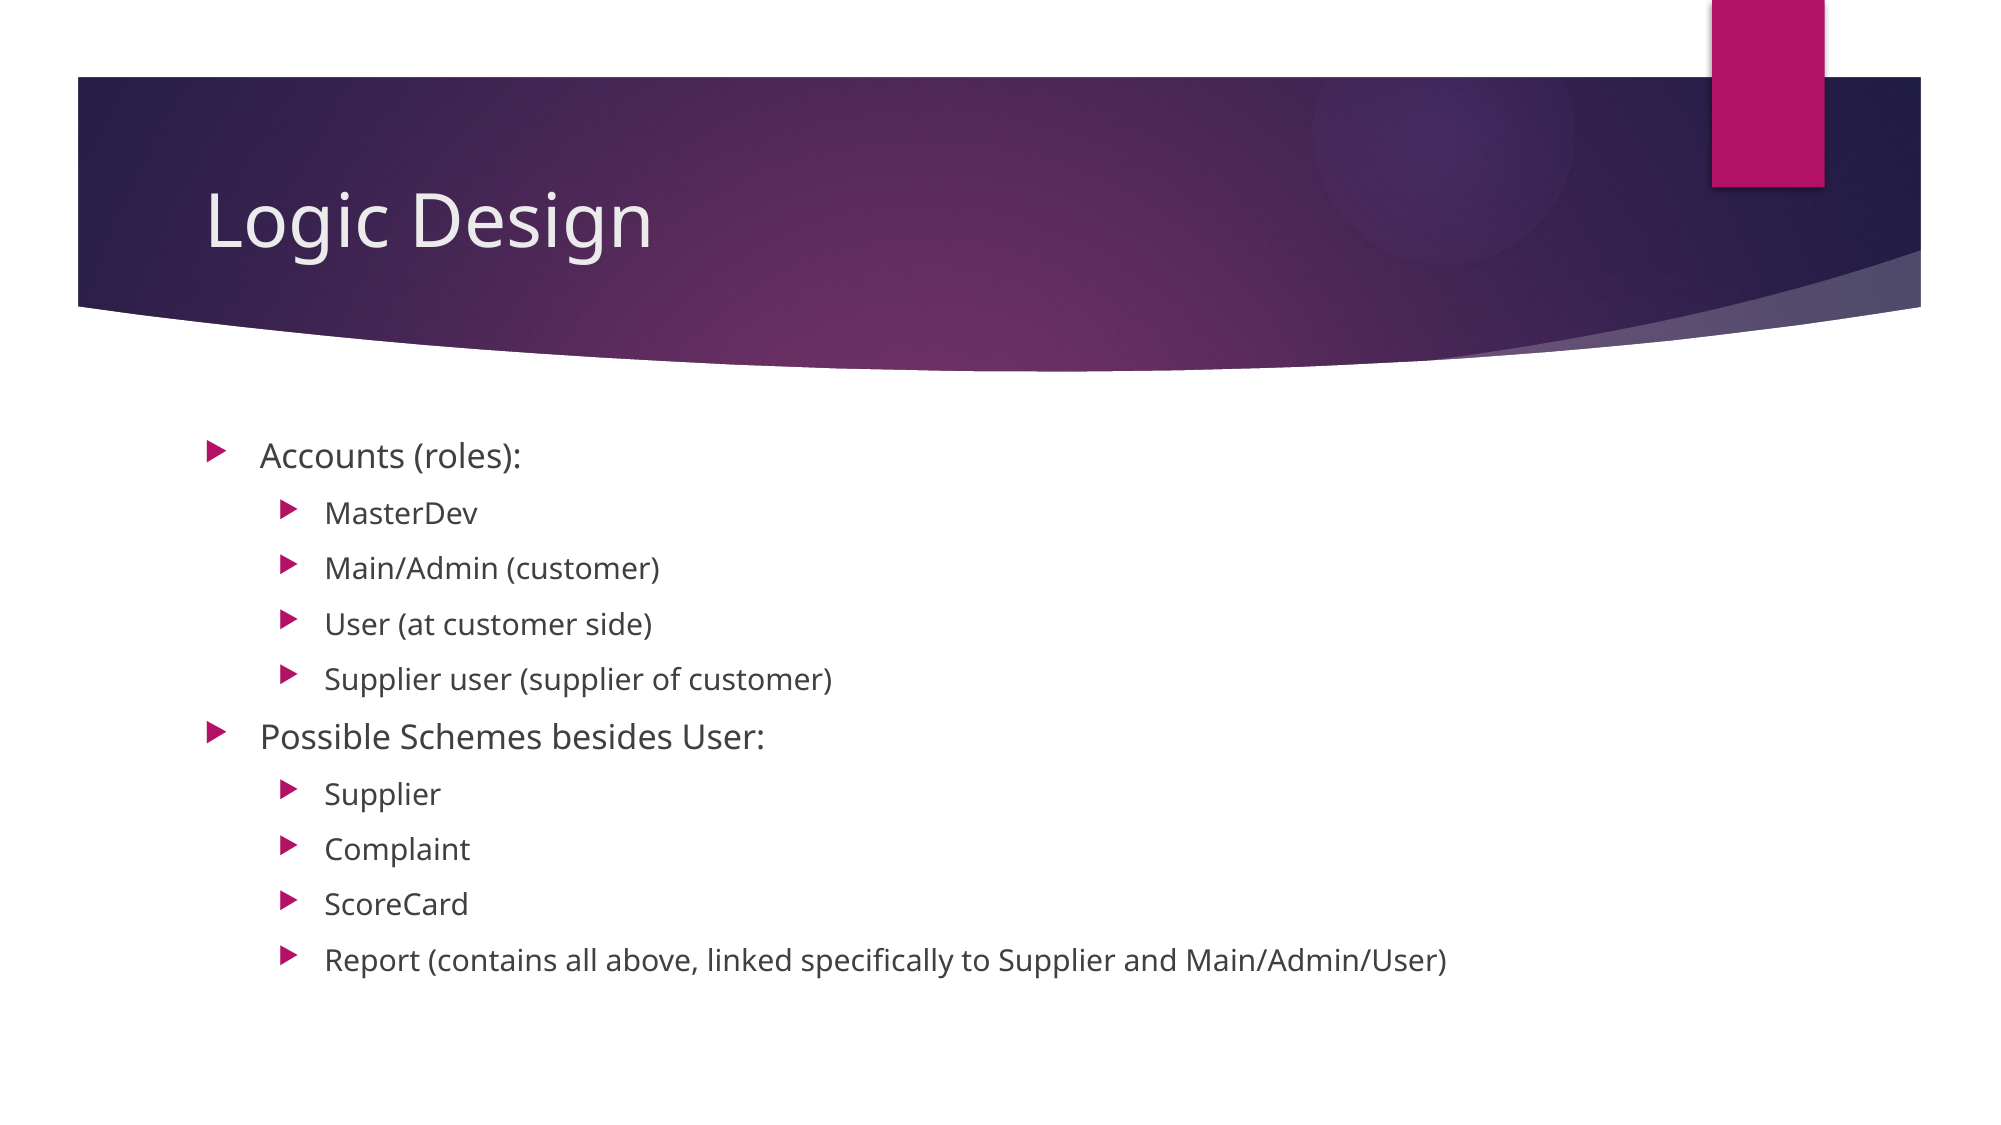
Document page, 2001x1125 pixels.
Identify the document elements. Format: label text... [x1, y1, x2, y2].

list Accounts (roles): MasterDev Main/Admin (customer) User (at customer side) Supplier user (supplier of customer) Possible Schemes besides User: Supplier Complaint ScoreCard Report (contains all above, linked specifically to Supplier and Main/Admin/User) [189, 427, 1638, 988]
title Logic Design [189, 159, 1627, 276]
